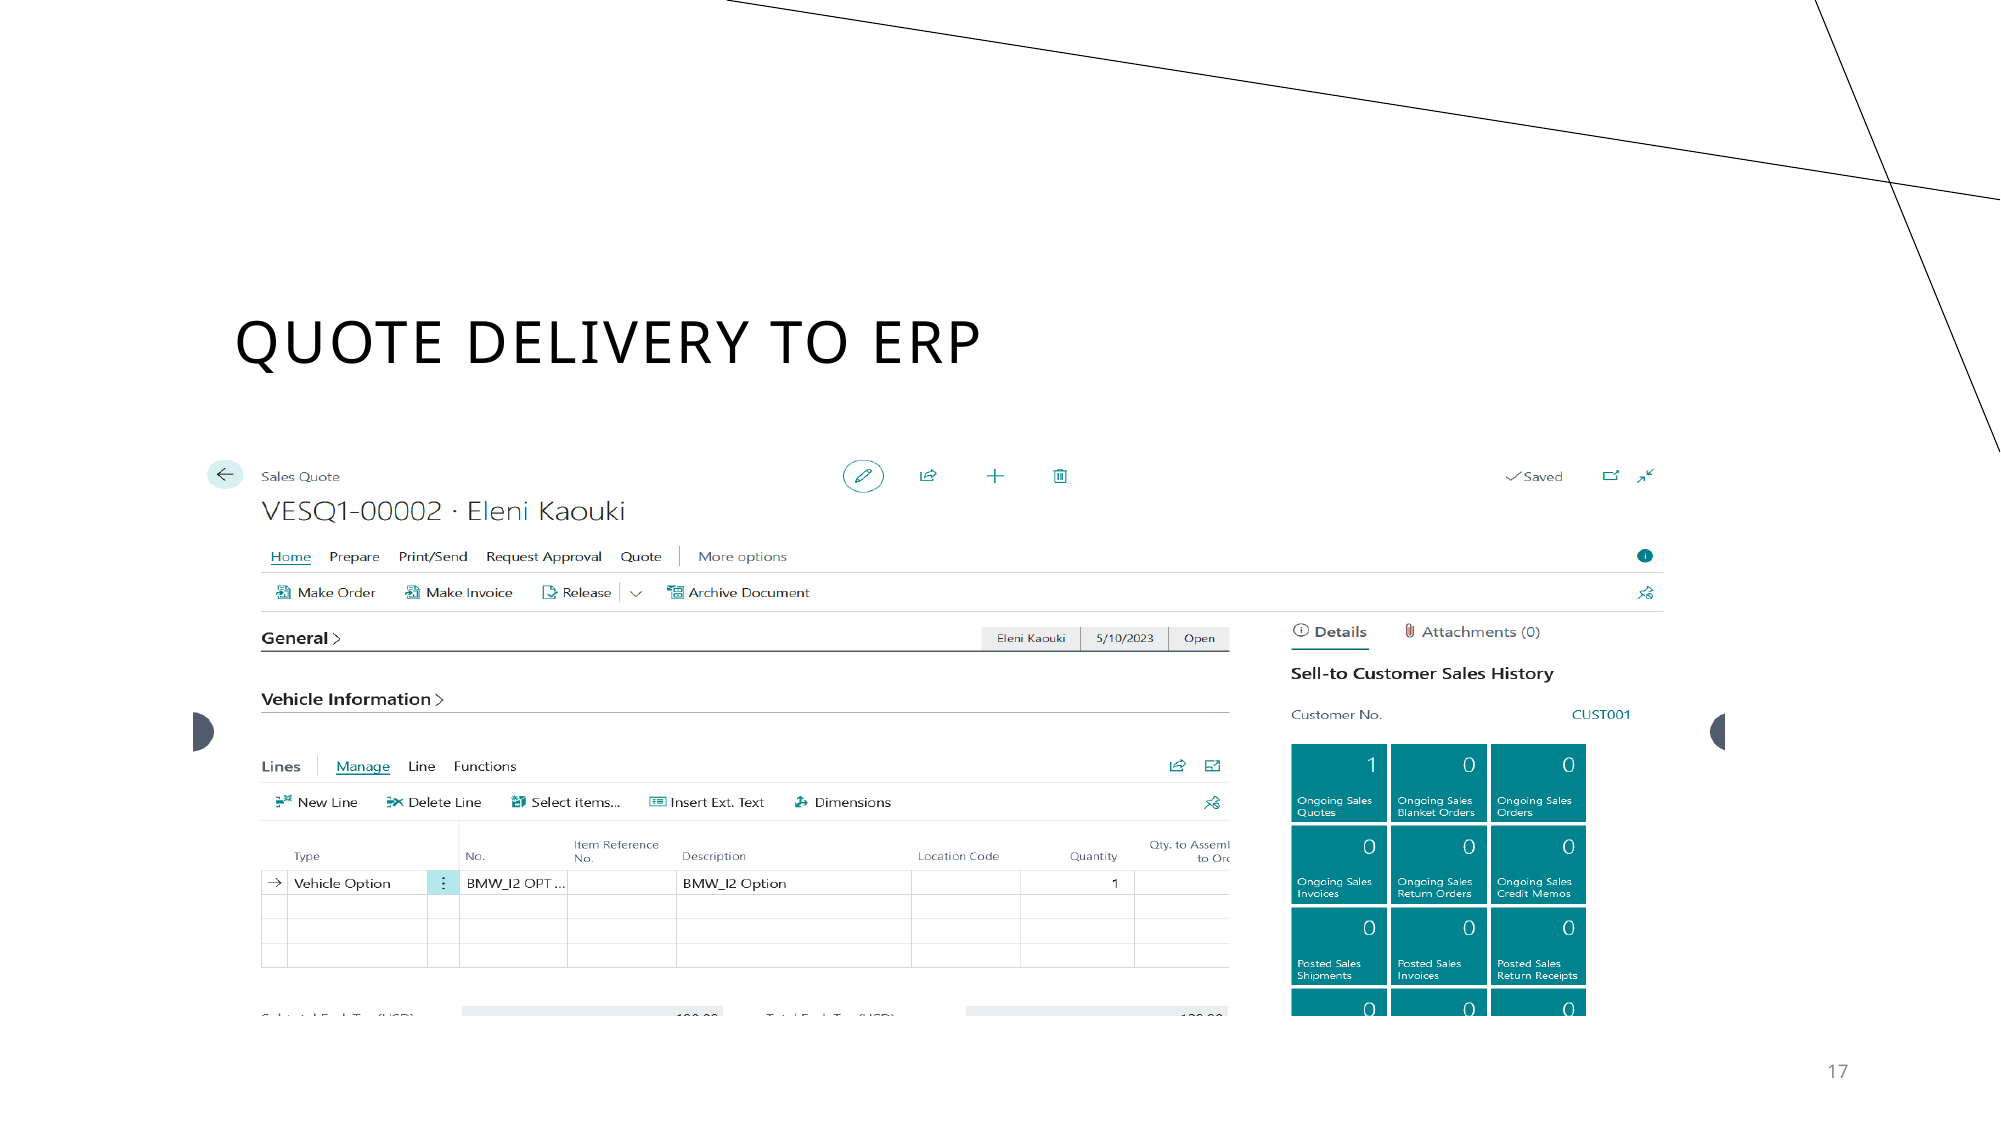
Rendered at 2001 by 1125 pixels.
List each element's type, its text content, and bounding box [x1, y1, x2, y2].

picture [193, 449, 1725, 1016]
slide_number 17 [1701, 1042, 1864, 1103]
title Quote delivery to erp [219, 91, 1853, 384]
